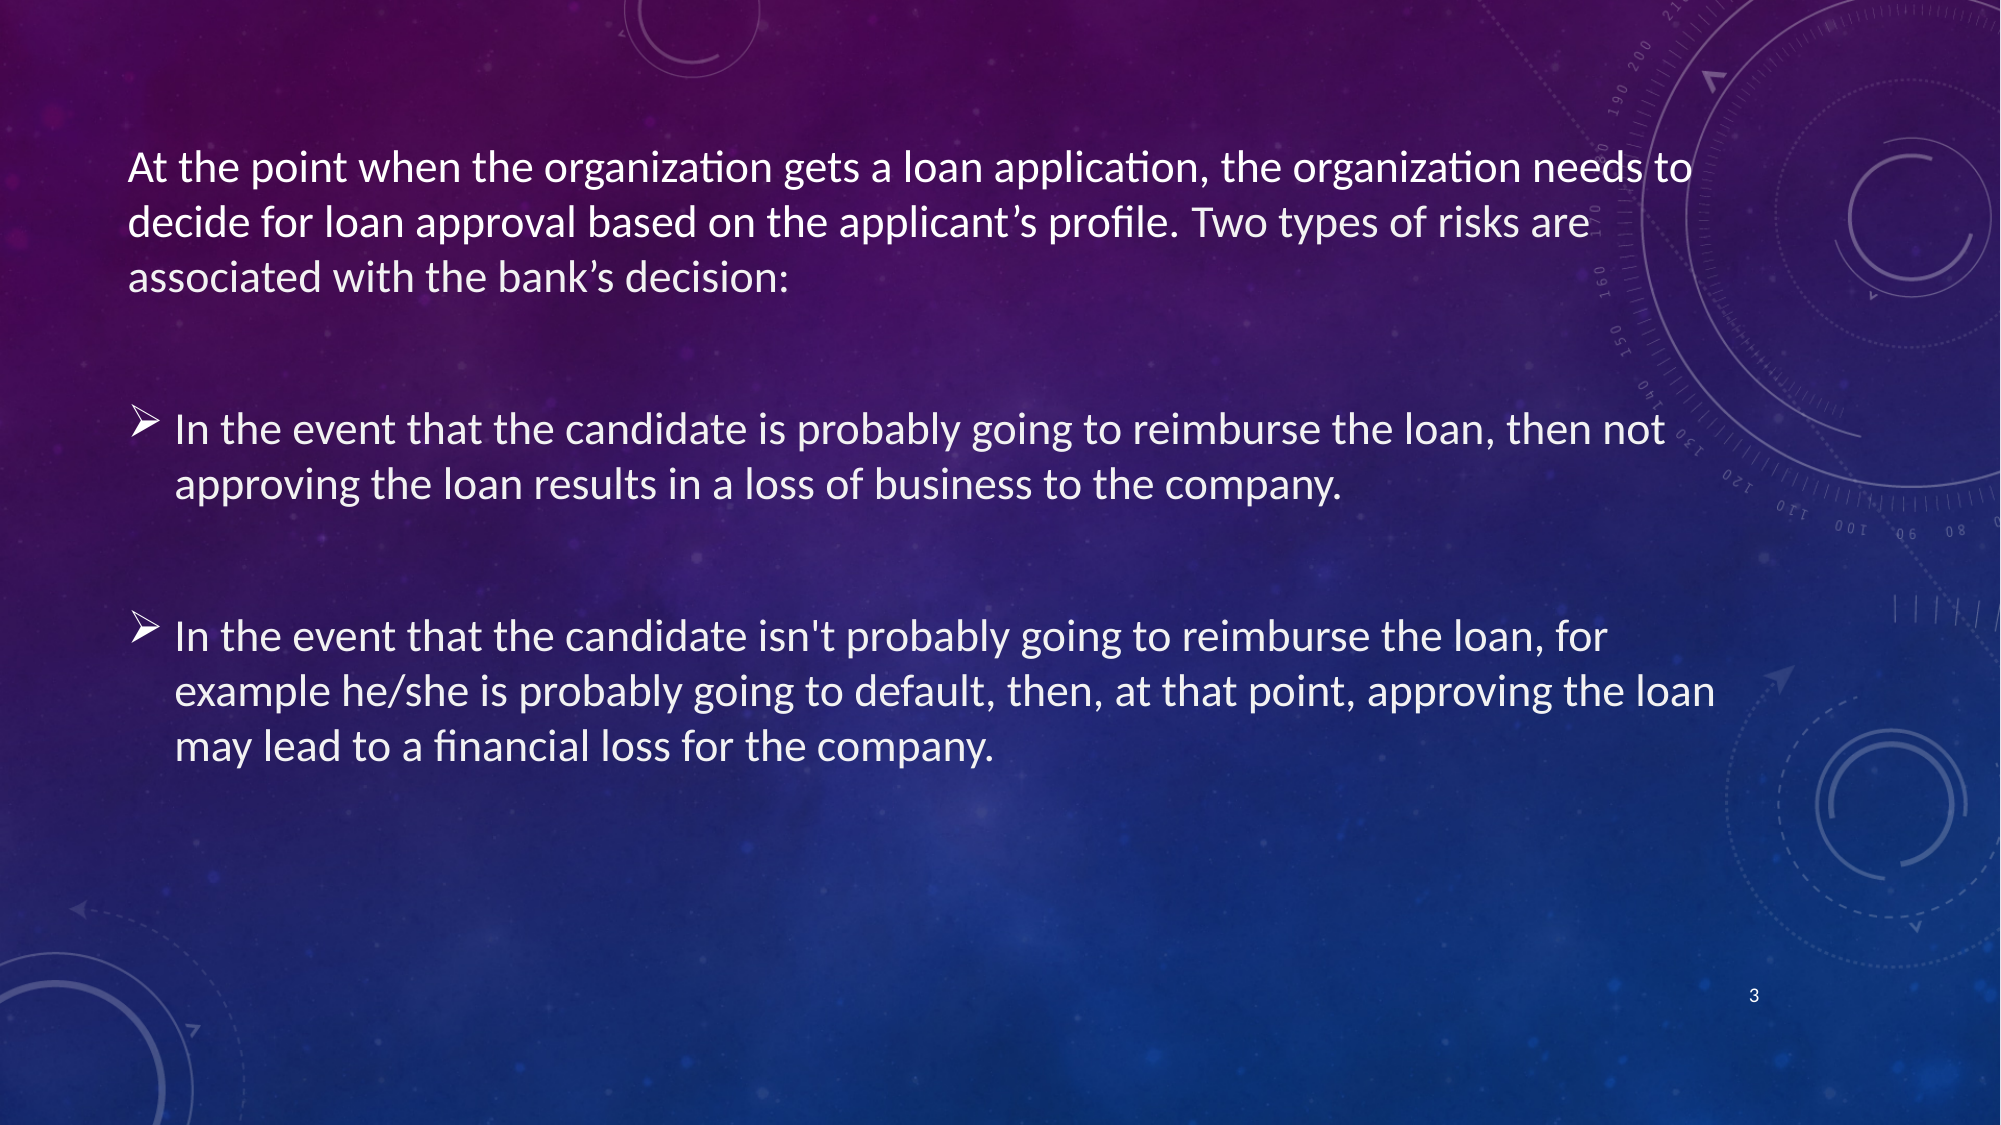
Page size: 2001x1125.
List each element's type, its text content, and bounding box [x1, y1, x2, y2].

list At the point when the organization gets a loan application, the organization needs to decide for loan approval based on the applicant’s profile. Two types of risks are associated with the bank’s decision: In the event that the candidate is probably going to reimburse the loan, then not approving the loan results in a loss of business to the company. In the event that the candidate isn't probably going to reimburse the loan, for example he/she is probably going to default, then, at that point, approving the loan may lead to a financial loss for the company. [112, 89, 1775, 950]
picture [0, 0, 2001, 1125]
slide_number 3 [1684, 963, 1775, 1025]
